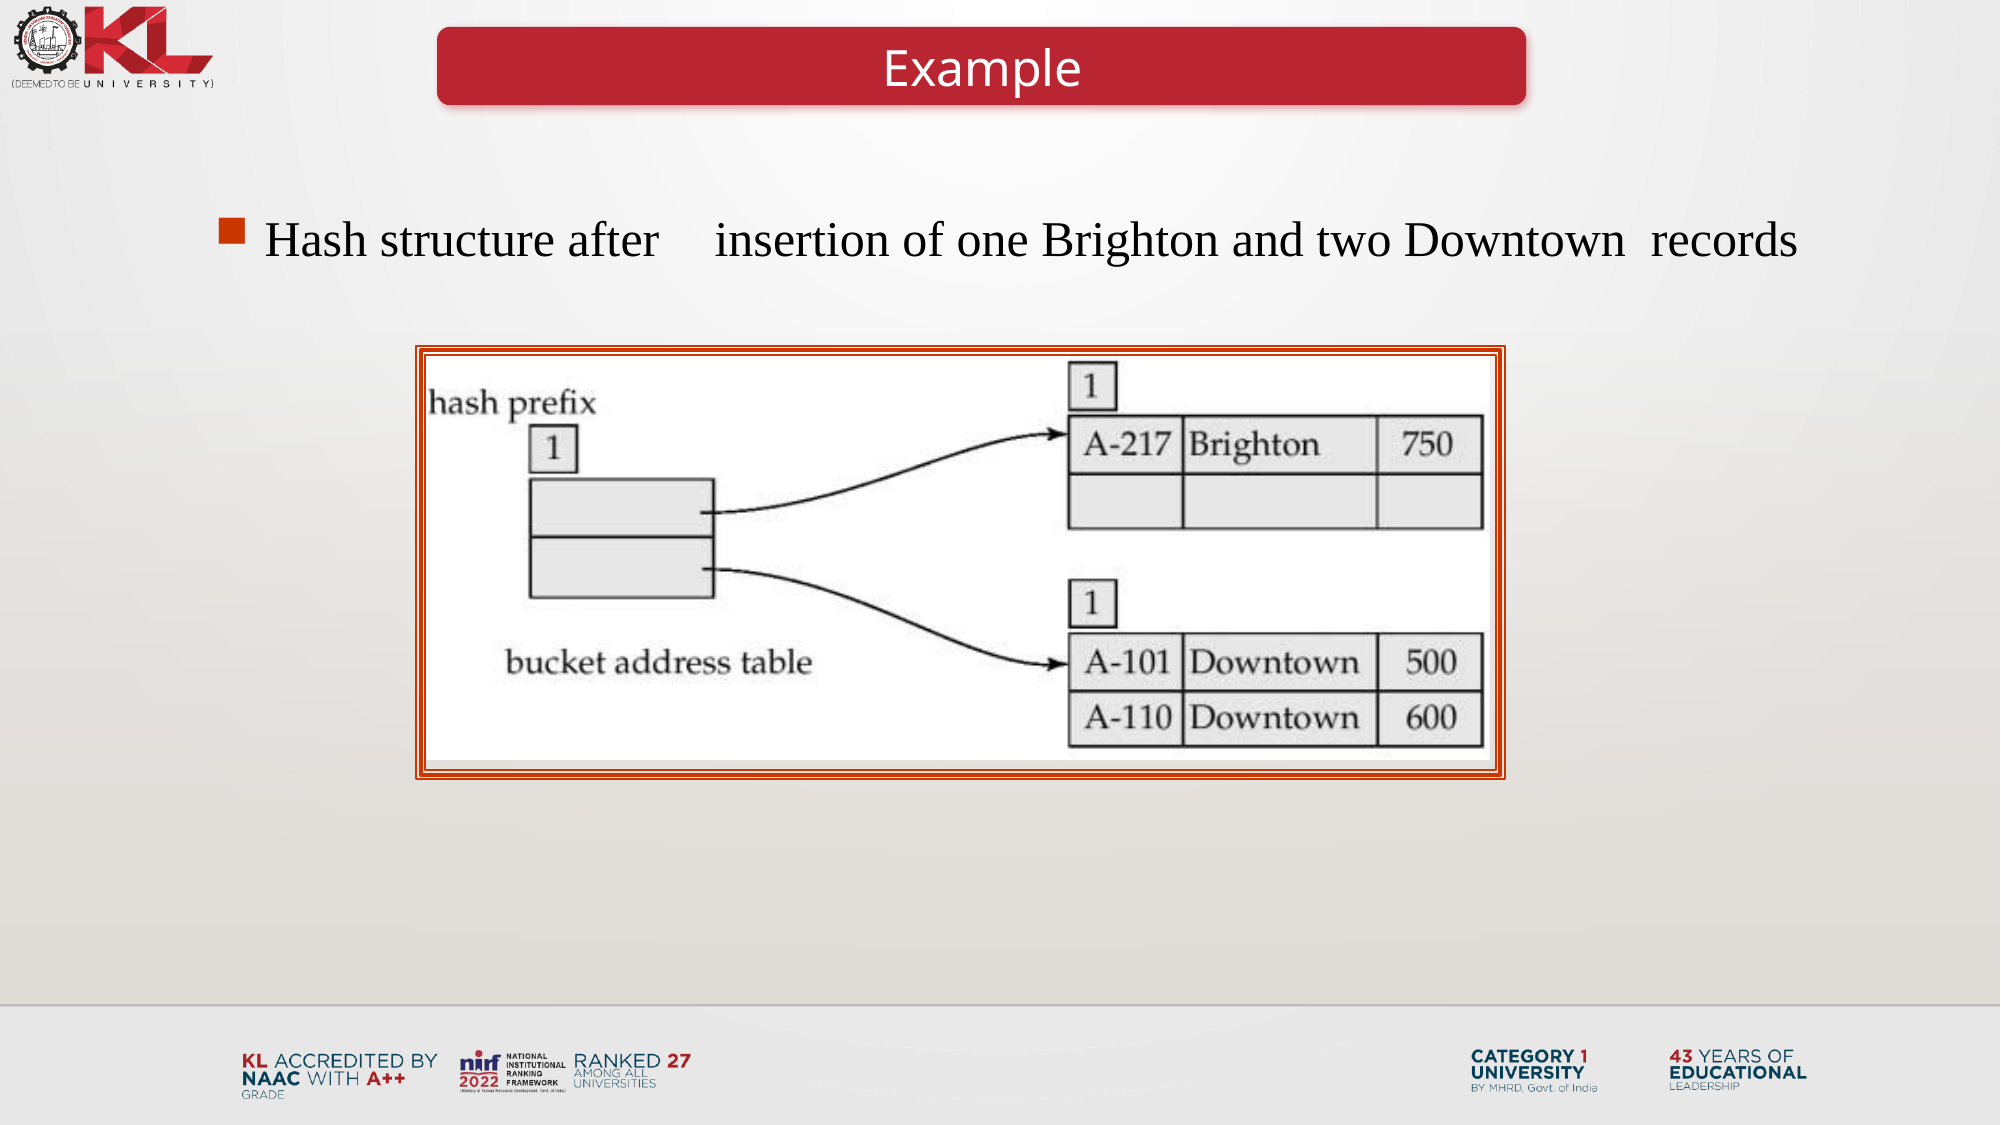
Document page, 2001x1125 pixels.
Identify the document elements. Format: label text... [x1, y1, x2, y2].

text_box Example [435, 25, 1528, 107]
picture [1447, 1045, 1814, 1101]
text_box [415, 344, 1506, 781]
text_box Hash structure after insertion of one Brighton and two Downtown records [213, 204, 1932, 267]
picture [238, 1045, 716, 1103]
picture [12, 5, 213, 88]
